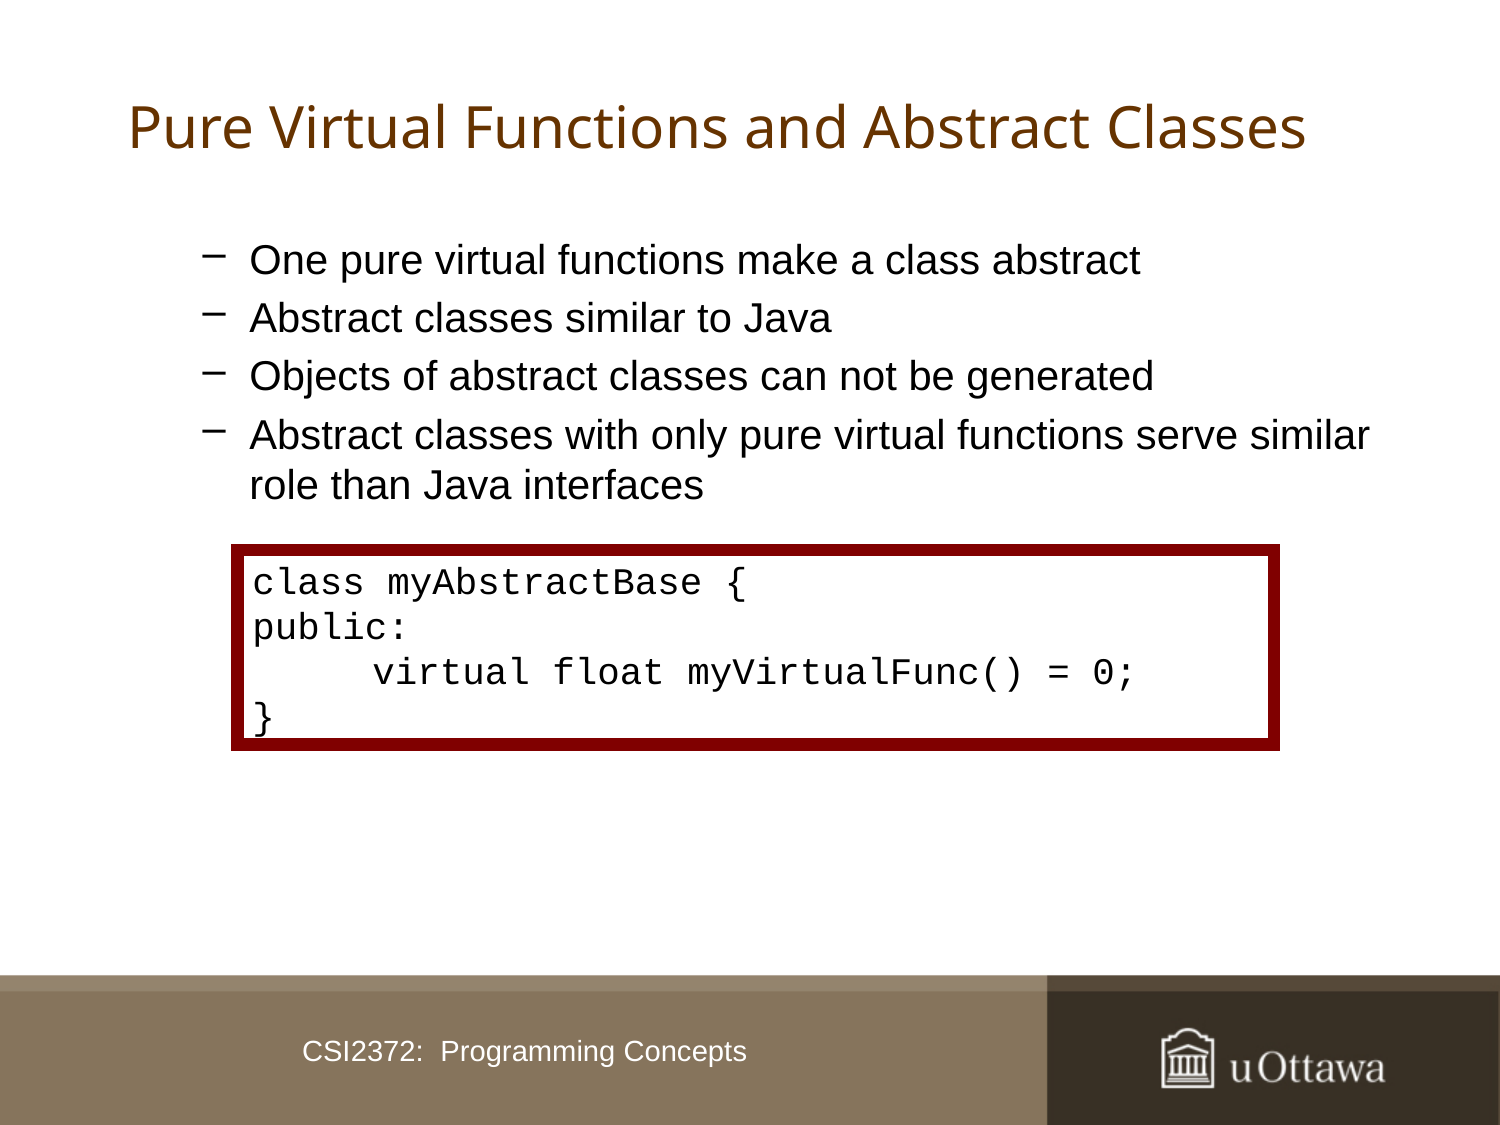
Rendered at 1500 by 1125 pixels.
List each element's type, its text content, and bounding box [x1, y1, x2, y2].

text_box class myAbstractBase { public: virtual float myVirtualFunc() = 0; } [237, 549, 1274, 745]
footer CSI2372: Programming Concepts [49, 1024, 1001, 1076]
title Pure Virtual Functions and Abstract Classes [112, 62, 1388, 188]
list One pure virtual functions make a class abstract Abstract classes similar to Java Objects of abstract classes can not be generated Abstract classes with only pure virtual functions serve similar role than Java interfaces [112, 224, 1388, 925]
picture [0, 0, 1500, 1125]
